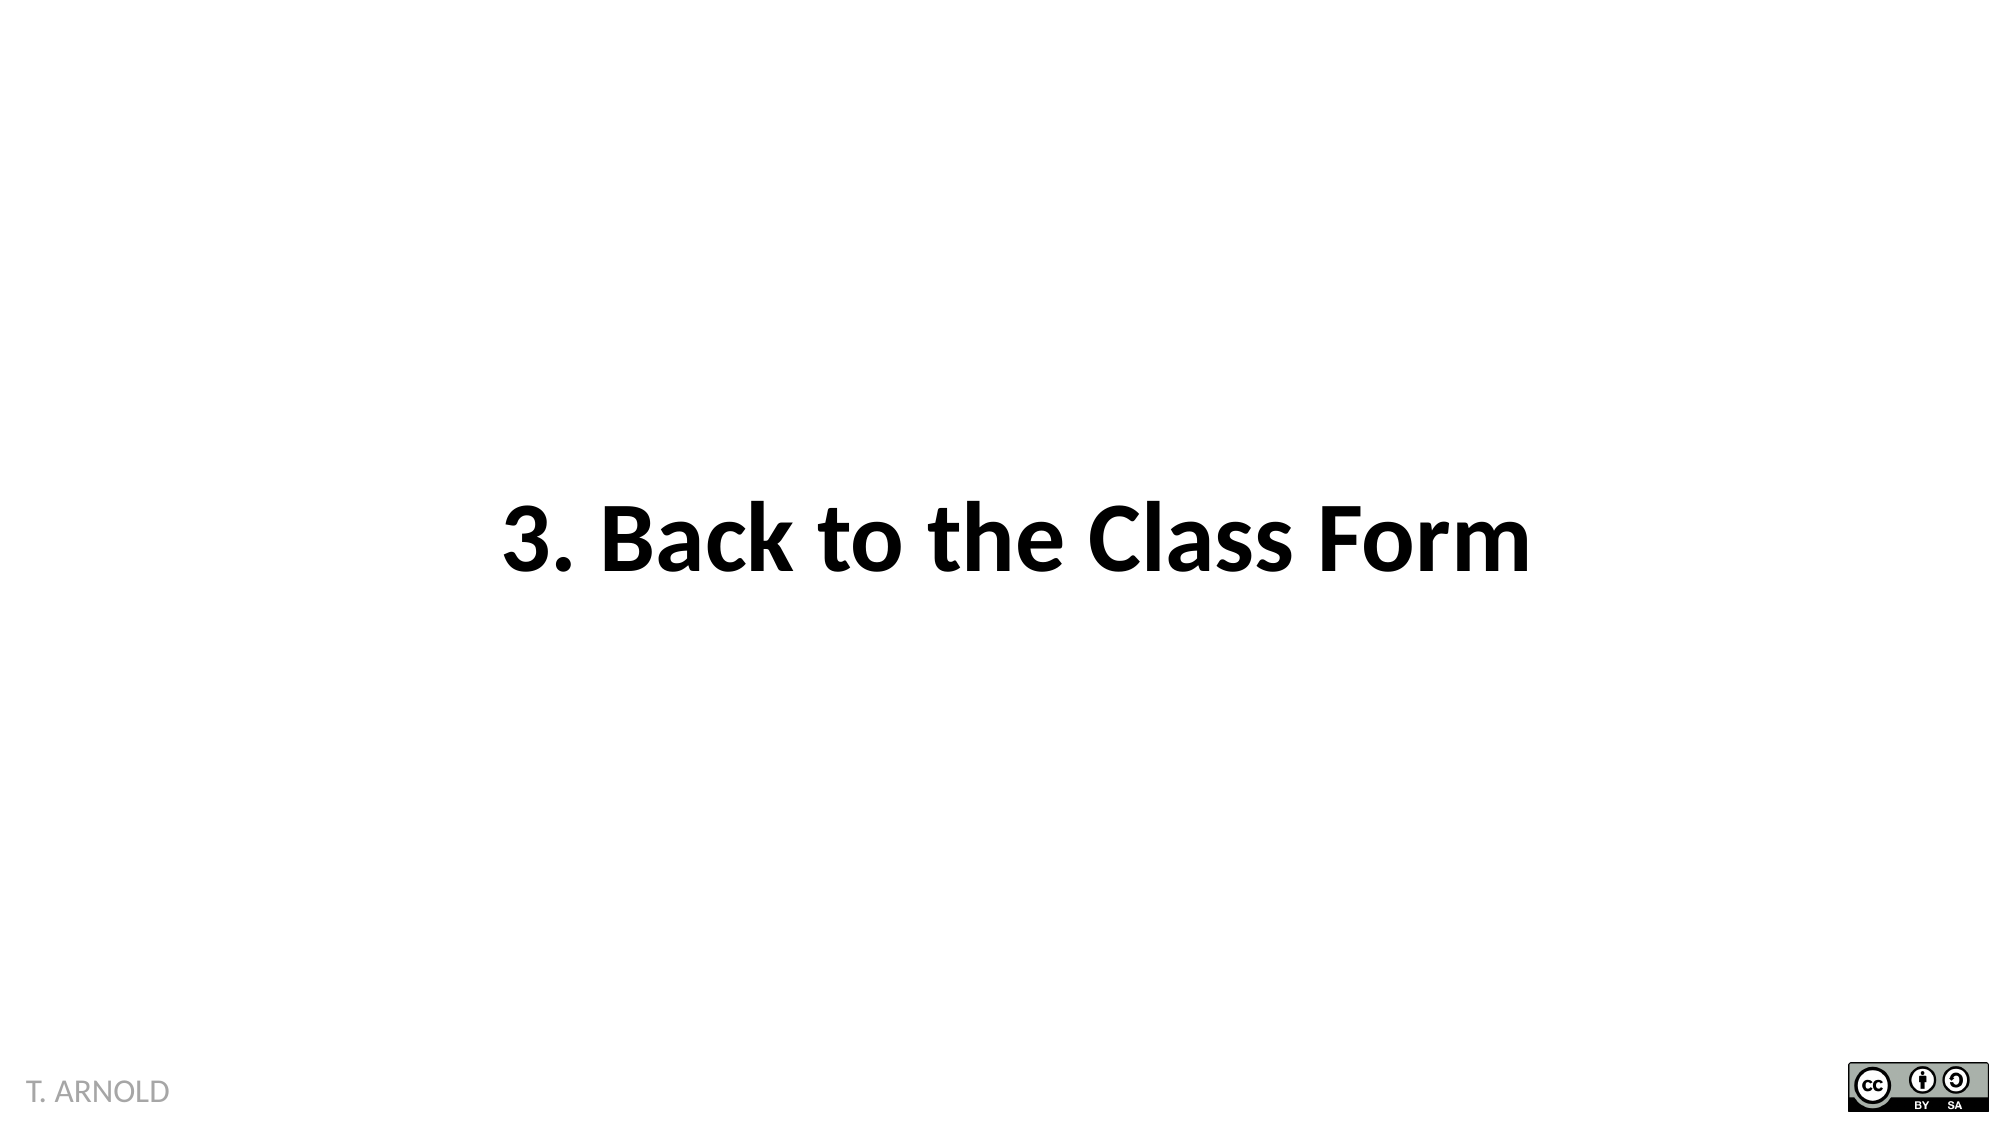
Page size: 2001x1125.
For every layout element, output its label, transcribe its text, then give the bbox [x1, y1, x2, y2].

picture [1848, 1062, 1989, 1112]
text_box T. ARNOLD [11, 1062, 673, 1117]
text_box 3. Back to the Class Form [355, 464, 1679, 600]
